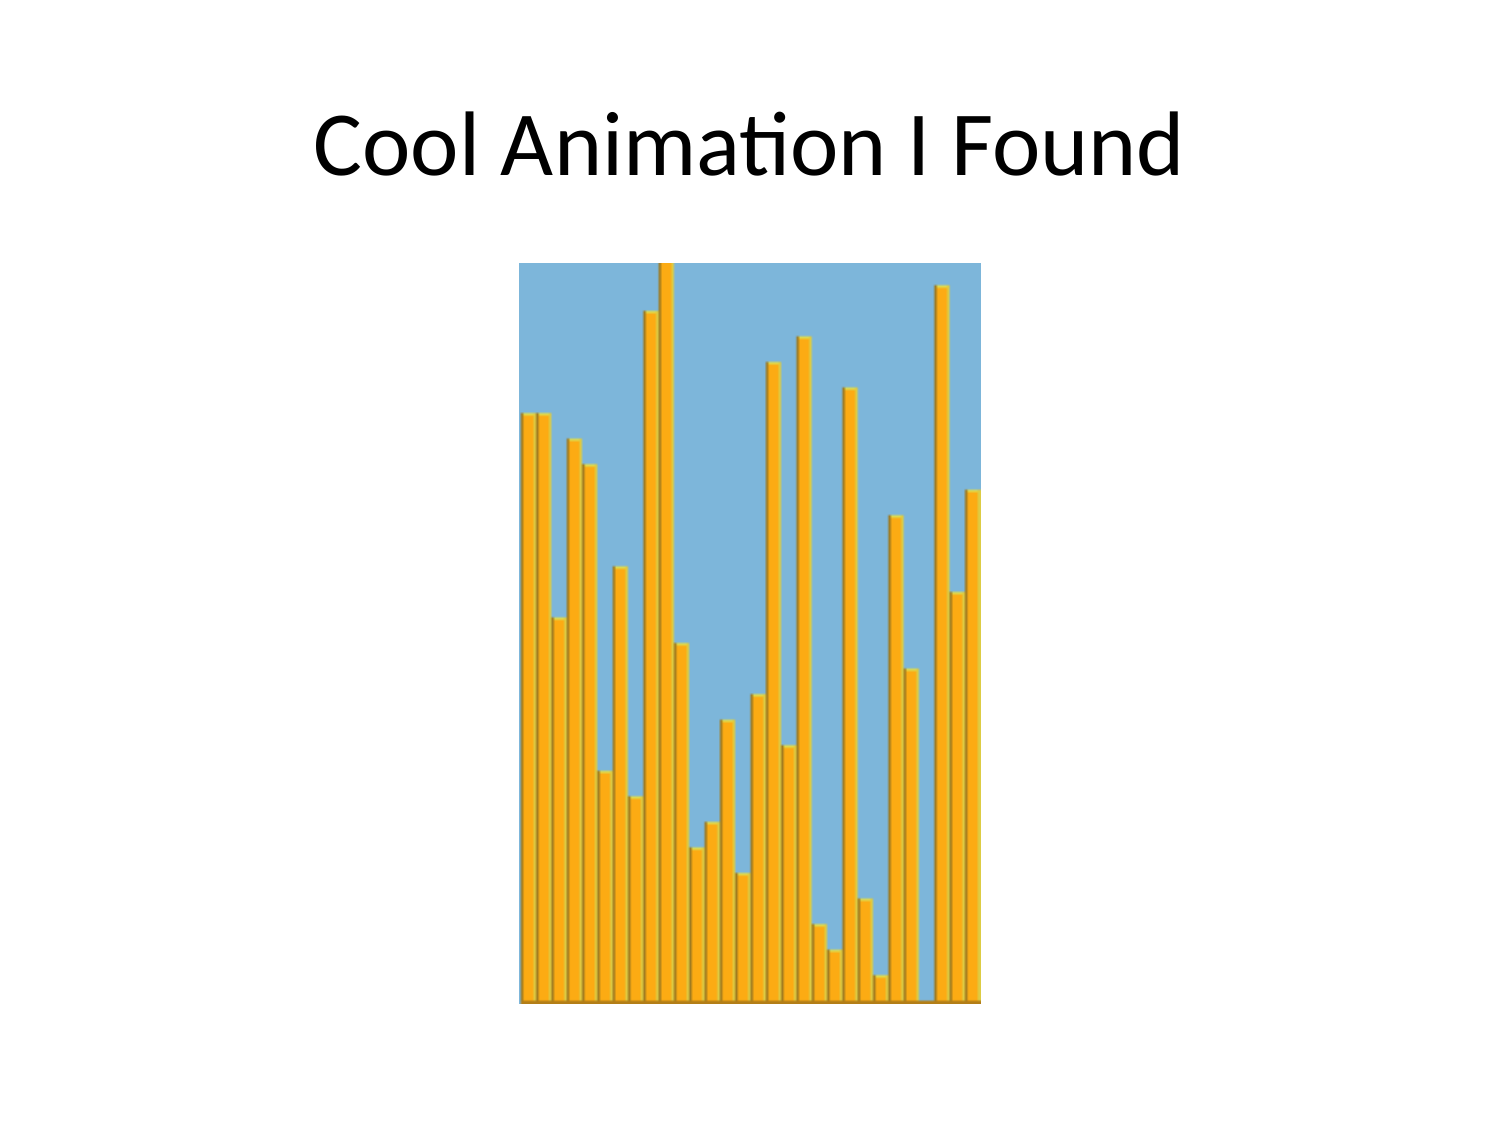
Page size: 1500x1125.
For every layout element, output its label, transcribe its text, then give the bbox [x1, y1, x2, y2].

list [518, 262, 982, 1006]
title Cool Animation I Found [75, 45, 1425, 233]
